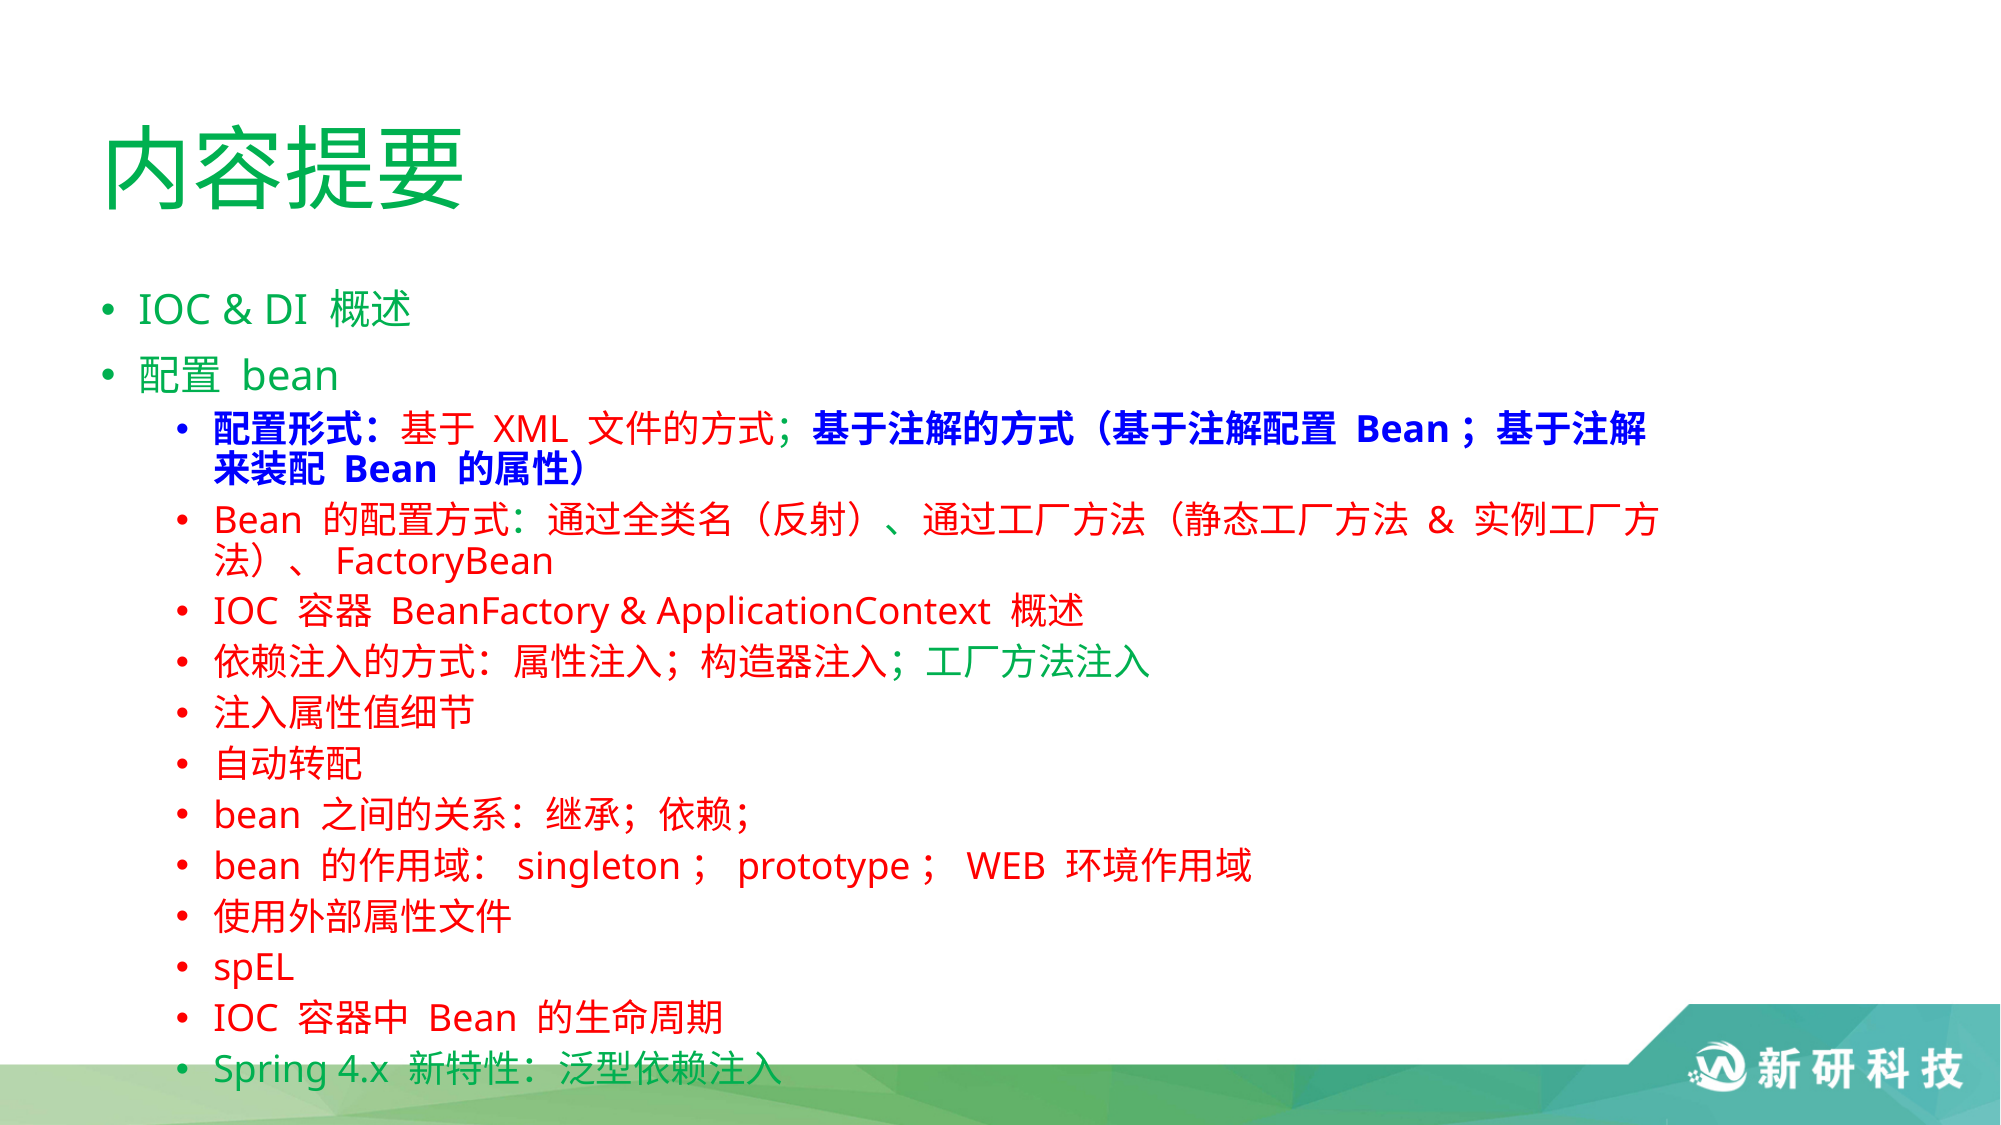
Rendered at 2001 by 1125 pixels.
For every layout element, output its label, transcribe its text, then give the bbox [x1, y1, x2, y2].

title 内容提要 [86, 115, 1675, 281]
picture [0, 0, 2001, 1125]
list IOC & DI 概述 配置 bean 配置形式：基于 XML 文件的方式；基于注解的方式（基于注解配置 Bean；基于注解来装配 Bean 的属性） Bean 的配置方式：通过全类名（反射）、通过工厂方法（静态工厂方法 & 实例工厂方法）、FactoryBean IOC 容器 BeanFactory & ApplicationContext 概述 依赖注入的方式：属性注入；构造器注入；工厂方法注入 注入属性值细节 自动转配 bean 之间的关系：继承；依赖； bean 的作用域：singleton；prototype；WEB 环境作用域 使用外部属性文件 spEL IOC 容器中 Bean 的生命周期 Spring 4.x 新特性：泛型依赖注入 [86, 281, 1697, 1125]
